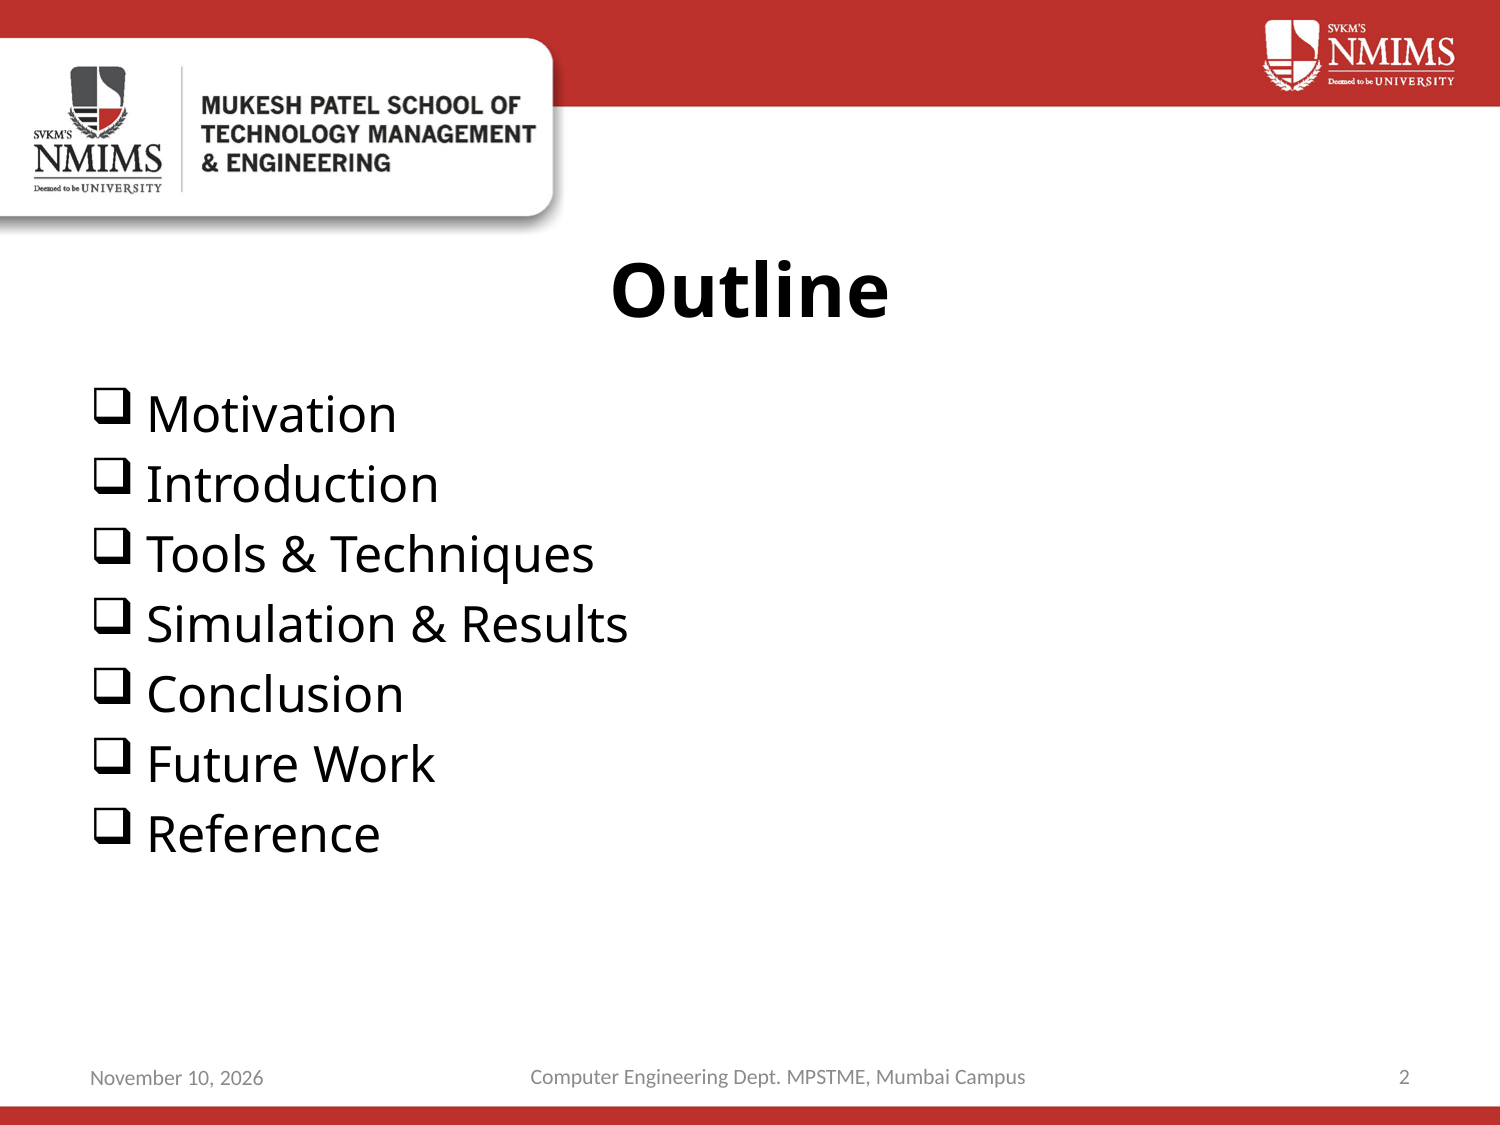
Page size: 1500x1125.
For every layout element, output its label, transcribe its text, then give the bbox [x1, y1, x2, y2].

slide_number 2 [1074, 1045, 1425, 1106]
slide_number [75, 1046, 425, 1107]
title Outline [75, 212, 1425, 363]
footer Computer Engineering Dept. MPSTME, Mumbai Campus [512, 1045, 1050, 1106]
picture [0, 0, 1500, 1125]
list Motivation Introduction Tools & Techniques Simulation & Results Conclusion Future Work Reference [75, 375, 1425, 1043]
